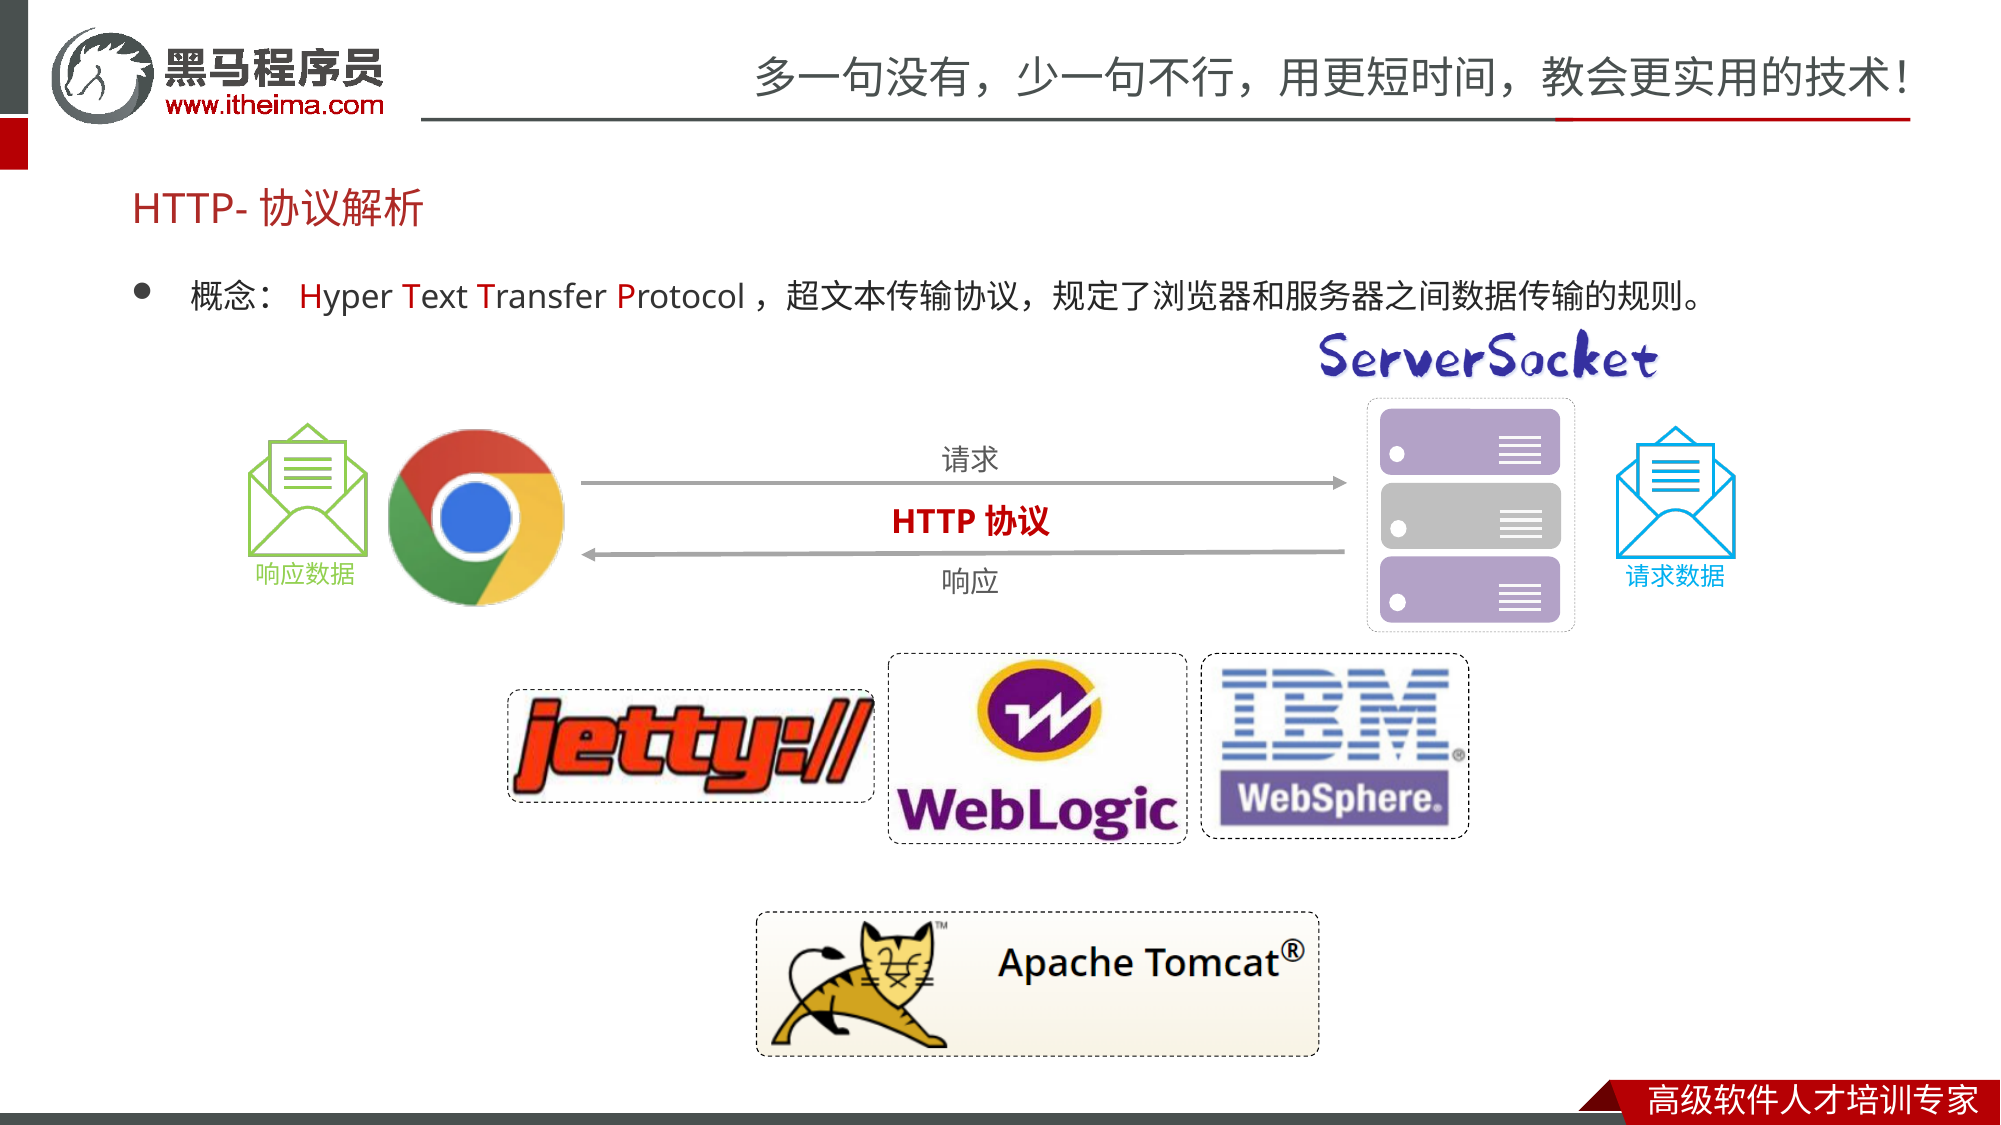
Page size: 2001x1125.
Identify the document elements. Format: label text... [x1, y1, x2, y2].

picture [888, 653, 1188, 844]
text_box HTTP协议 [876, 493, 1066, 548]
text_box 请求 [926, 433, 1016, 482]
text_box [387, 428, 566, 608]
picture [756, 911, 1320, 1057]
title HTTP-协议解析 [116, 164, 1872, 247]
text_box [232, 415, 383, 597]
text_box 响应 [926, 563, 1016, 606]
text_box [1366, 397, 1576, 633]
text_box 概念：Hyper Text Transfer Protocol，超文本传输协议，规定了浏览器和服务器之间数据传输的规则。 [116, 247, 1872, 322]
picture [1318, 327, 1661, 386]
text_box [1600, 417, 1752, 599]
picture [1200, 653, 1469, 839]
picture [507, 689, 875, 803]
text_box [581, 551, 1345, 555]
picture [50, 26, 384, 125]
